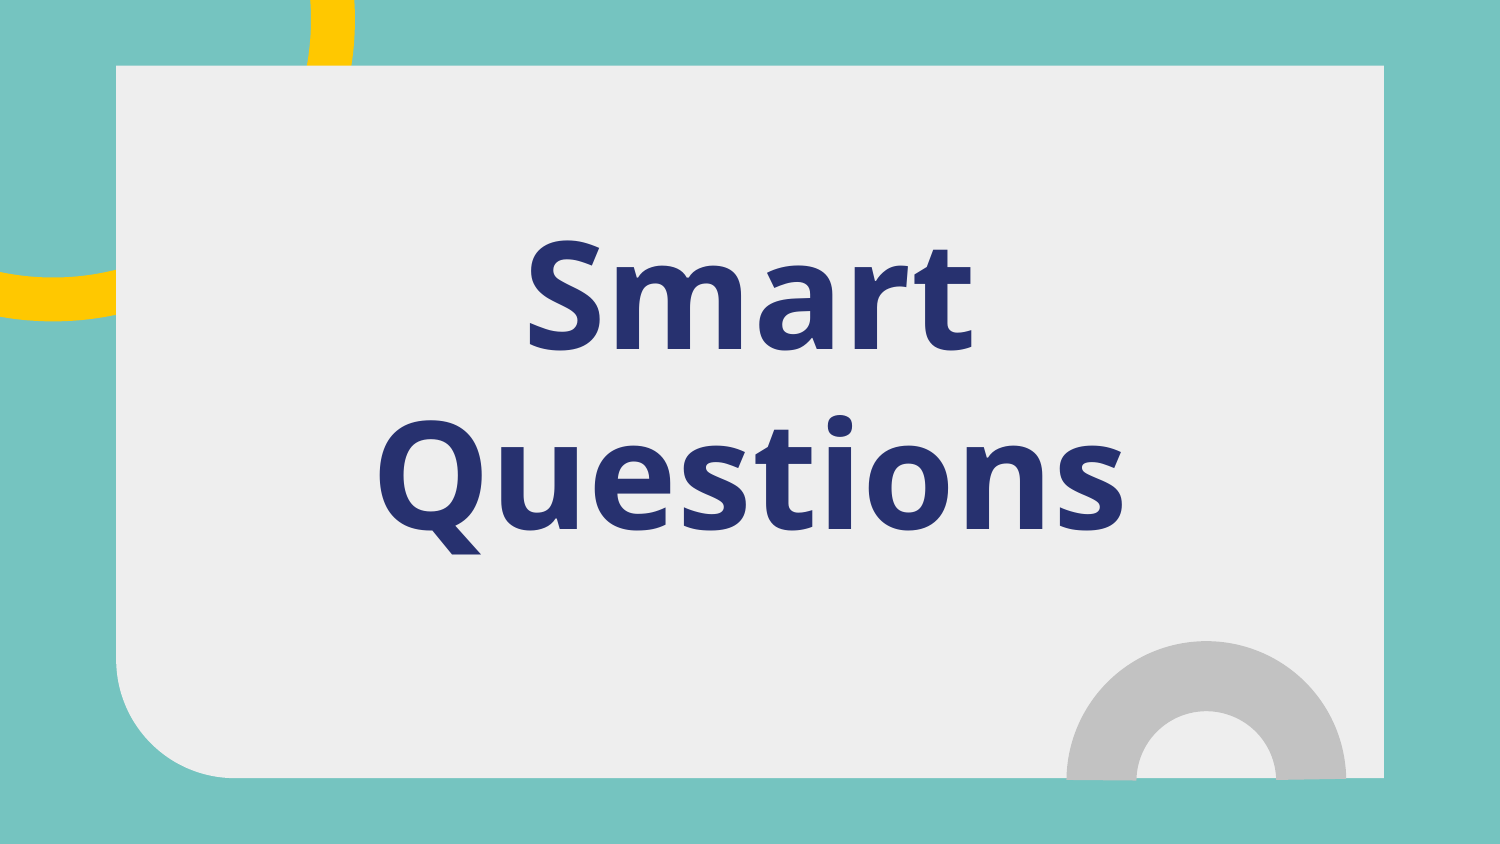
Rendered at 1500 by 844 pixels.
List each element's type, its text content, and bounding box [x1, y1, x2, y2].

title Smart Questions [236, 267, 1264, 491]
